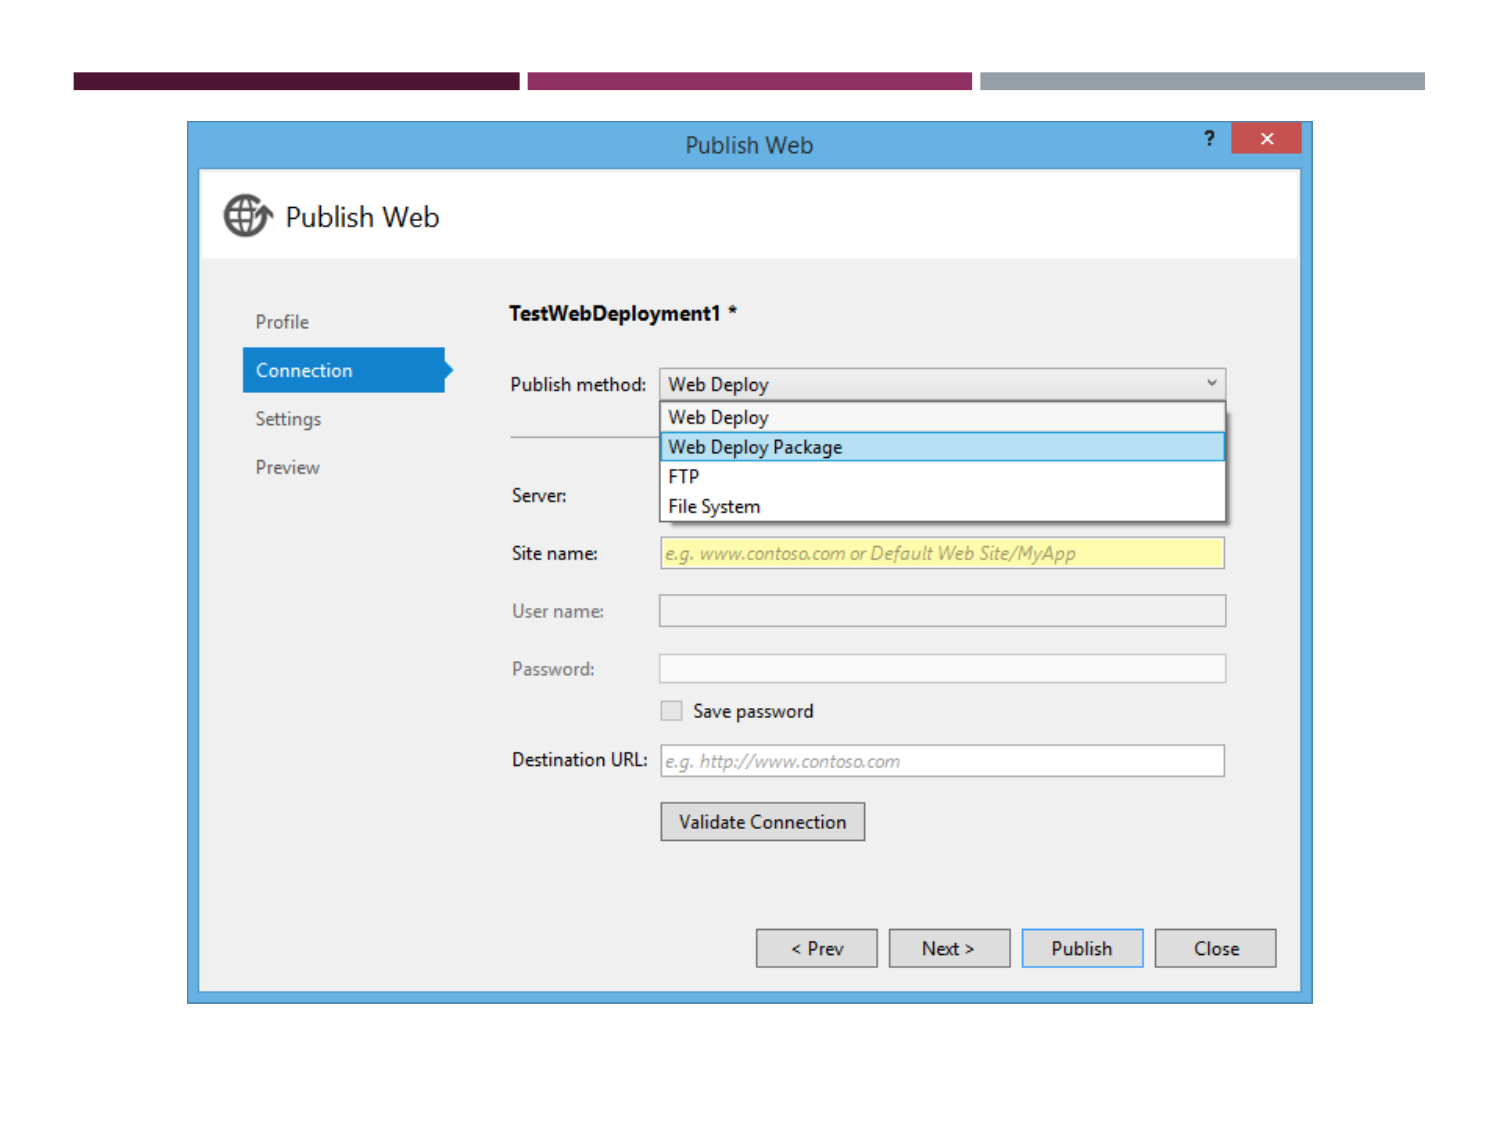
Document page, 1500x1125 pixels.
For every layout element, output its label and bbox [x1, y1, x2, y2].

picture [187, 120, 1313, 1005]
